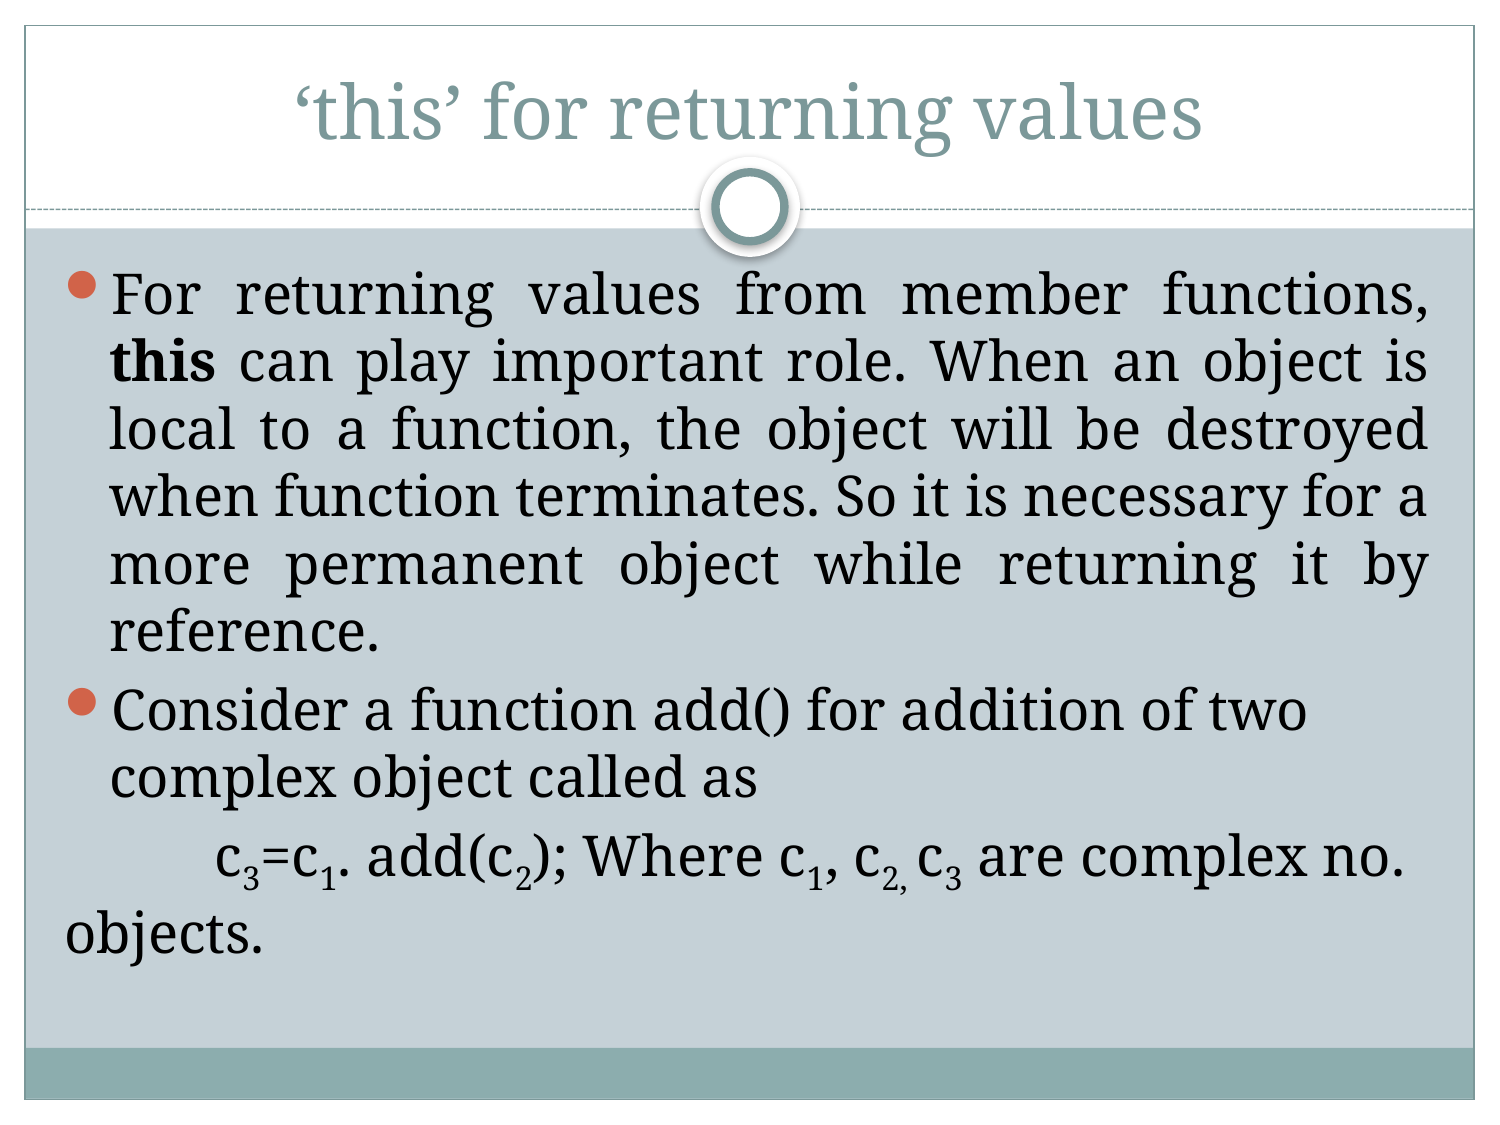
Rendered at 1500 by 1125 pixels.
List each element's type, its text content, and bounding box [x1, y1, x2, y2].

title ‘this’ for returning values [49, 37, 1450, 162]
list For returning values from member functions, this can play important role. When an object is local to a function, the object will be destroyed when function terminates. So it is necessary for a more permanent object while returning it by reference. Consider a function add() for addition of two complex object called as c3=c1. add(c2); Where c1, c2, c3 are complex no. objects. [49, 250, 1445, 1001]
